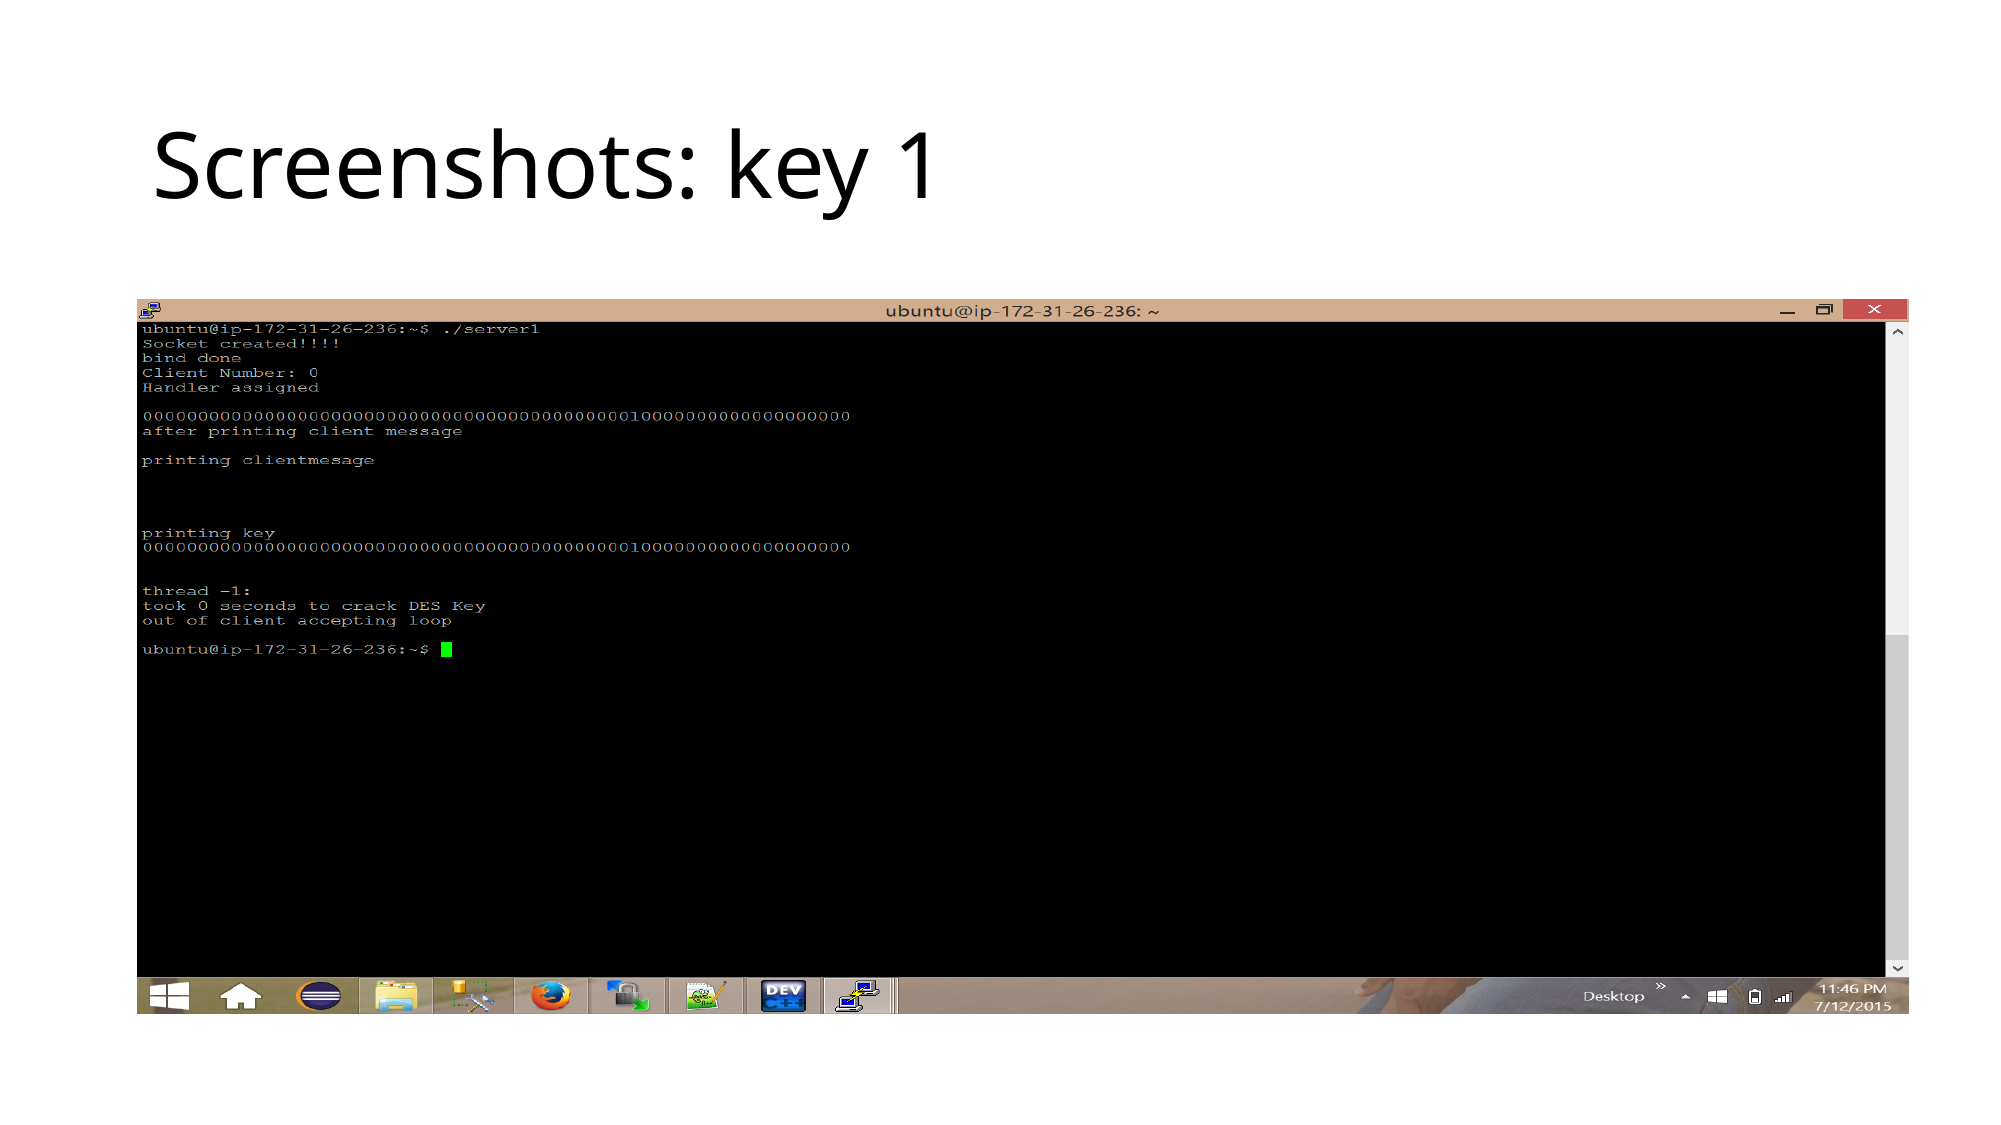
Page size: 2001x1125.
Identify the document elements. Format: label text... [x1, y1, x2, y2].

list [137, 299, 1909, 1014]
title Screenshots: key 1 [137, 59, 1863, 278]
